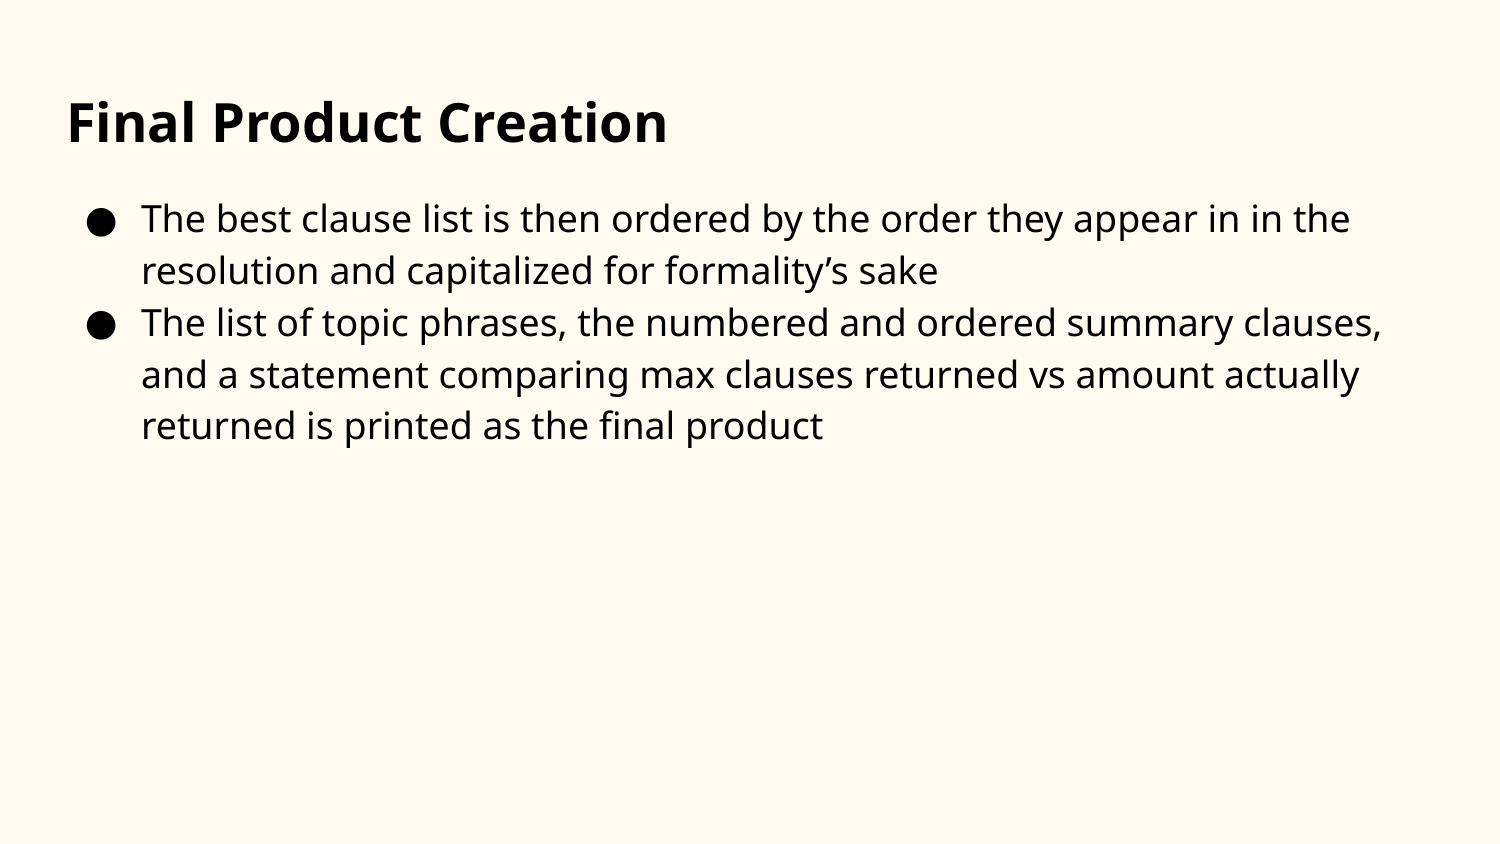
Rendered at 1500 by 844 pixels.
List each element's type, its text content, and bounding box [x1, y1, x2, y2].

list The best clause list is then ordered by the order they appear in in the resolution and capitalized for formality’s sake The list of topic phrases, the numbered and ordered summary clauses, and a statement comparing max clauses returned vs amount actually returned is printed as the final product [51, 174, 1437, 752]
title Final Product Creation [51, 72, 1449, 174]
